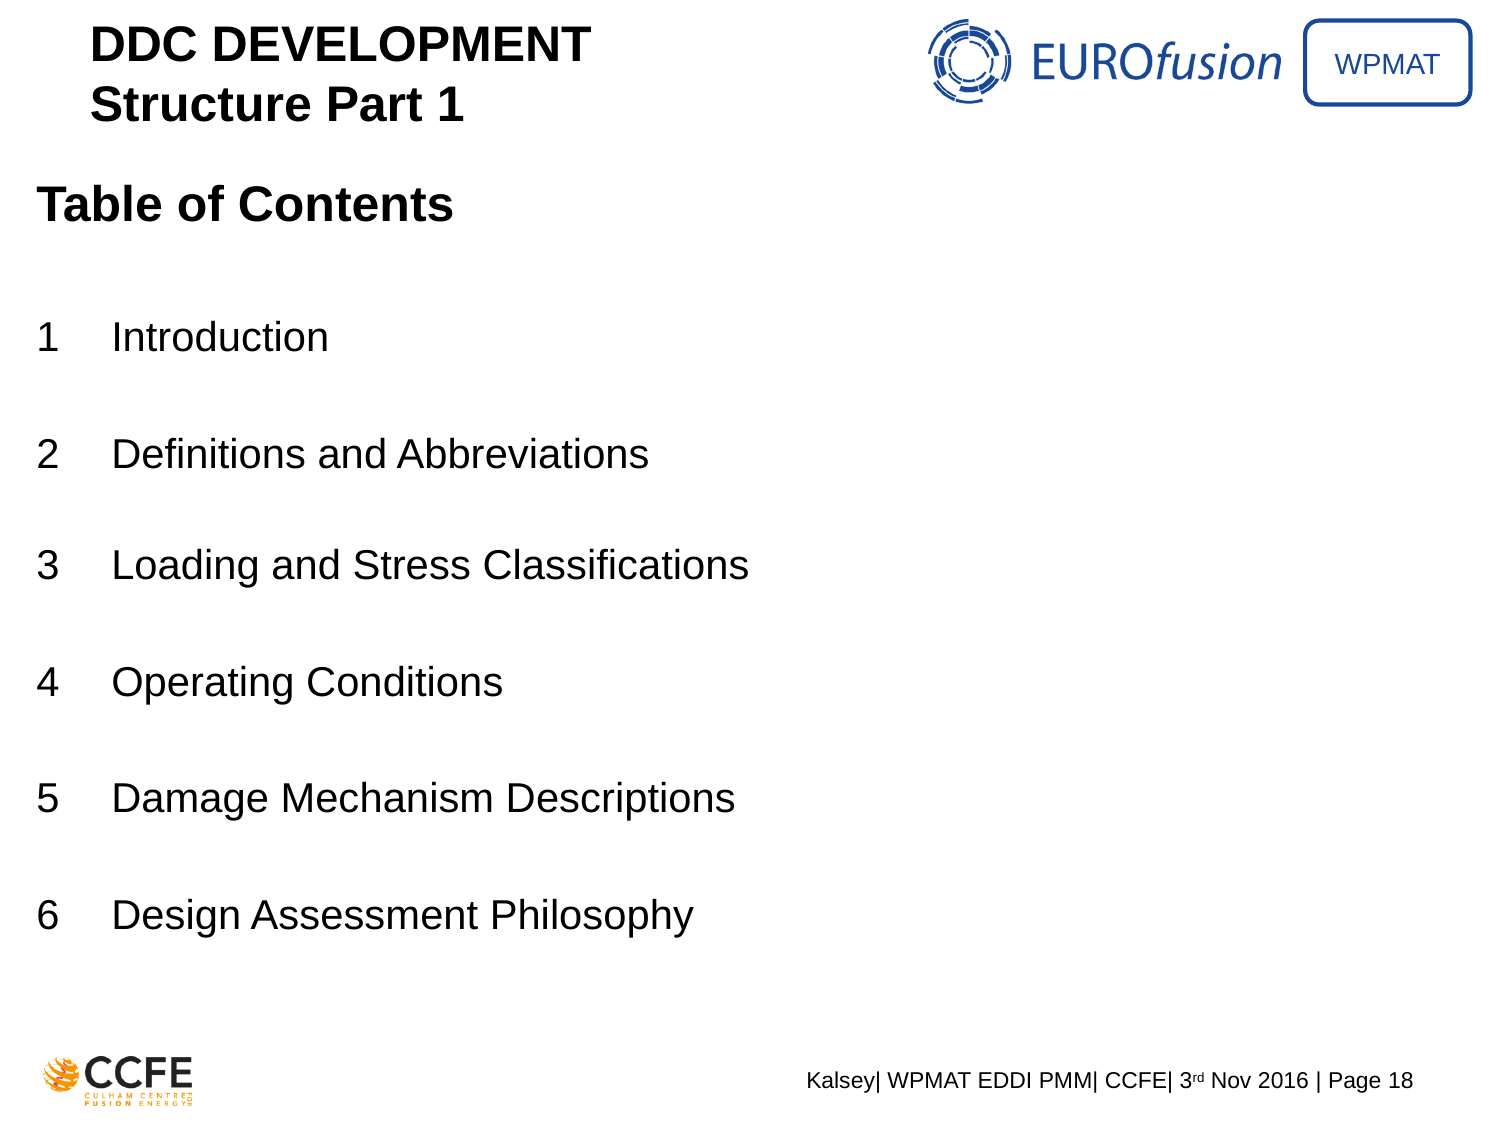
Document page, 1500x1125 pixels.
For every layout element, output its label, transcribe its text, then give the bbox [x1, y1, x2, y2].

text_box [0, 139, 1500, 433]
title DDC DEVELOPMENT Structure Part 1 [75, 4, 613, 139]
picture [927, 19, 1282, 105]
picture [43, 1055, 192, 1106]
text_box Table of Contents 1 Introduction 2 Definitions and Abbreviations 3 Loading and Stress Classifications 4 Operating Conditions 5 Damage Mechanism Descriptions 6 Design Assessment Philosophy [21, 164, 1500, 458]
footer Kalsey| WPMAT EDDI PMM| CCFE| 3rd Nov 2016 | Page 18 [194, 1058, 1429, 1103]
